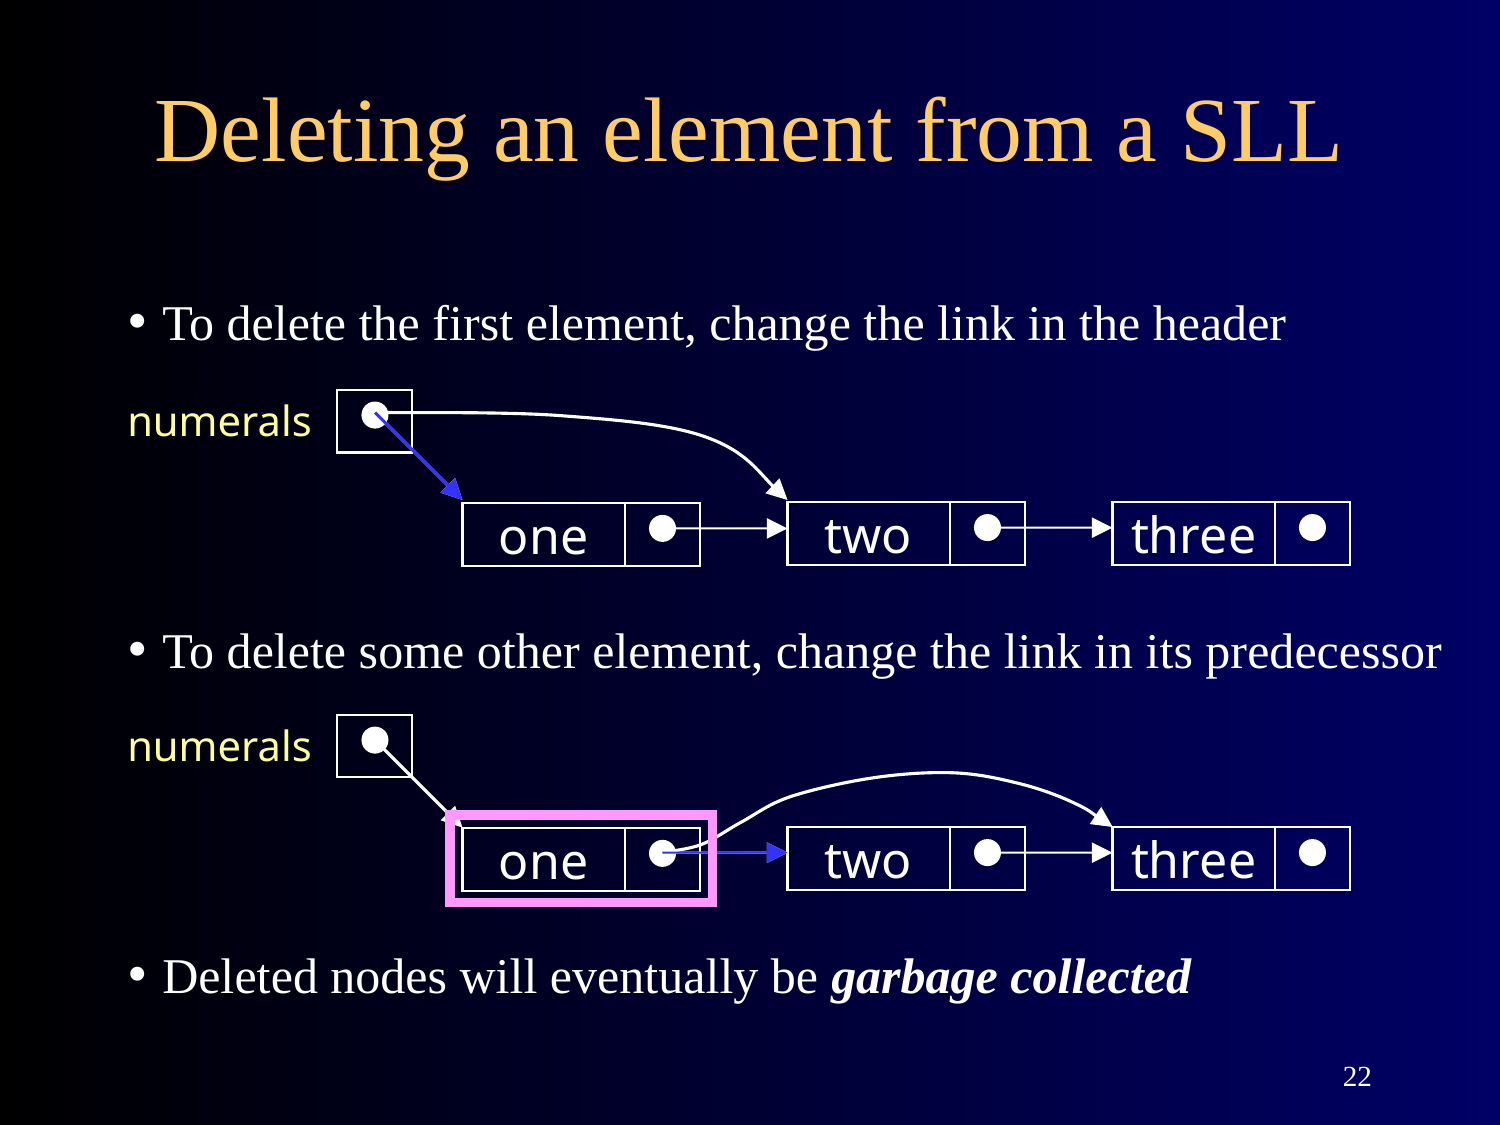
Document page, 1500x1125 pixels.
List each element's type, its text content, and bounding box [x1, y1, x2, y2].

text_box • To delete some other element, change the link in its predecessor [112, 602, 1463, 688]
slide_number 22 [1074, 1025, 1388, 1100]
title Deleting an element from a SLL [112, 62, 1388, 188]
text_box [450, 891, 713, 903]
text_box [112, 387, 1350, 566]
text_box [112, 712, 1350, 891]
text_box • Deleted nodes will eventually be garbage collected [112, 927, 1463, 1013]
text_box • To delete the first element, change the link in the header [112, 275, 1363, 360]
